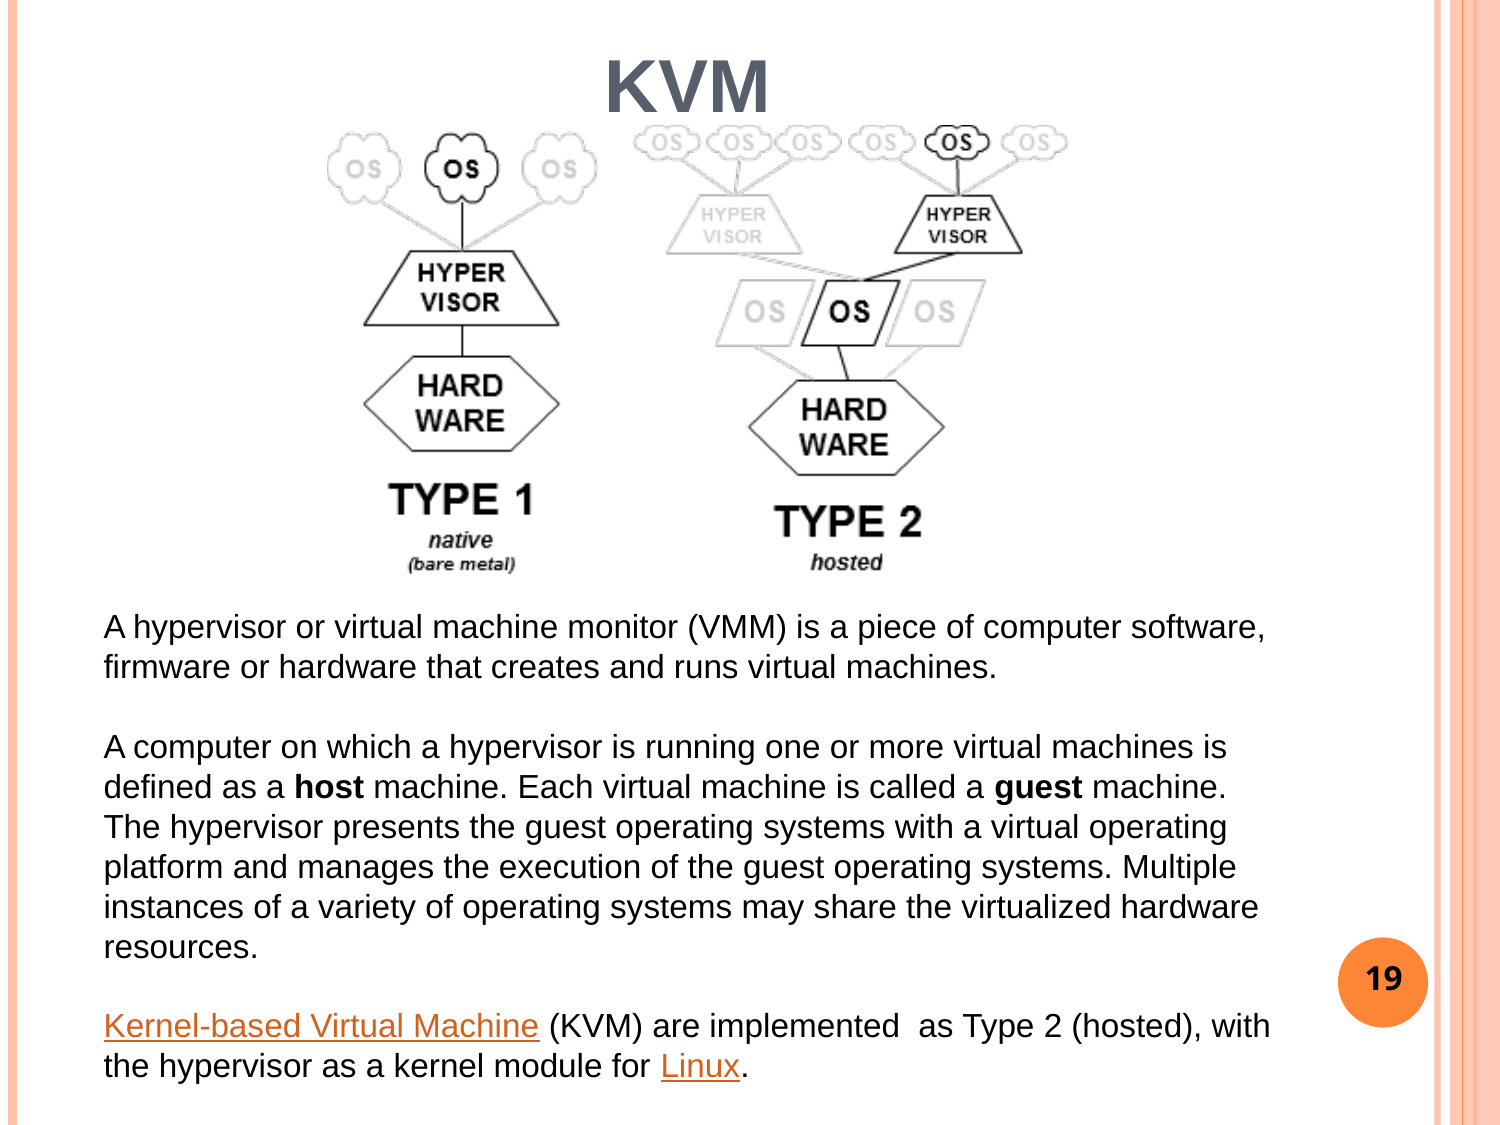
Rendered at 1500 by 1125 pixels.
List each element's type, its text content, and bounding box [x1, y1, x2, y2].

slide_number 19 [1333, 937, 1434, 1023]
picture [326, 125, 1070, 589]
title KVM [75, 31, 1300, 135]
text_box A hypervisor or virtual machine monitor (VMM) is a piece of computer software, firmware or hardware that creates and runs virtual machines. A computer on which a hypervisor is running one or more virtual machines is defined as a host machine. Each virtual machine is called a guest machine. The hypervisor presents the guest operating systems with a virtual operating platform and manages the execution of the guest operating systems. Multiple instances of a variety of operating systems may share the virtualized hardware resources. Kernel-based Virtual Machine (KVM) are implemented as Type 2 (hosted), with the hypervisor as a kernel module for Linux. [88, 597, 1300, 1098]
